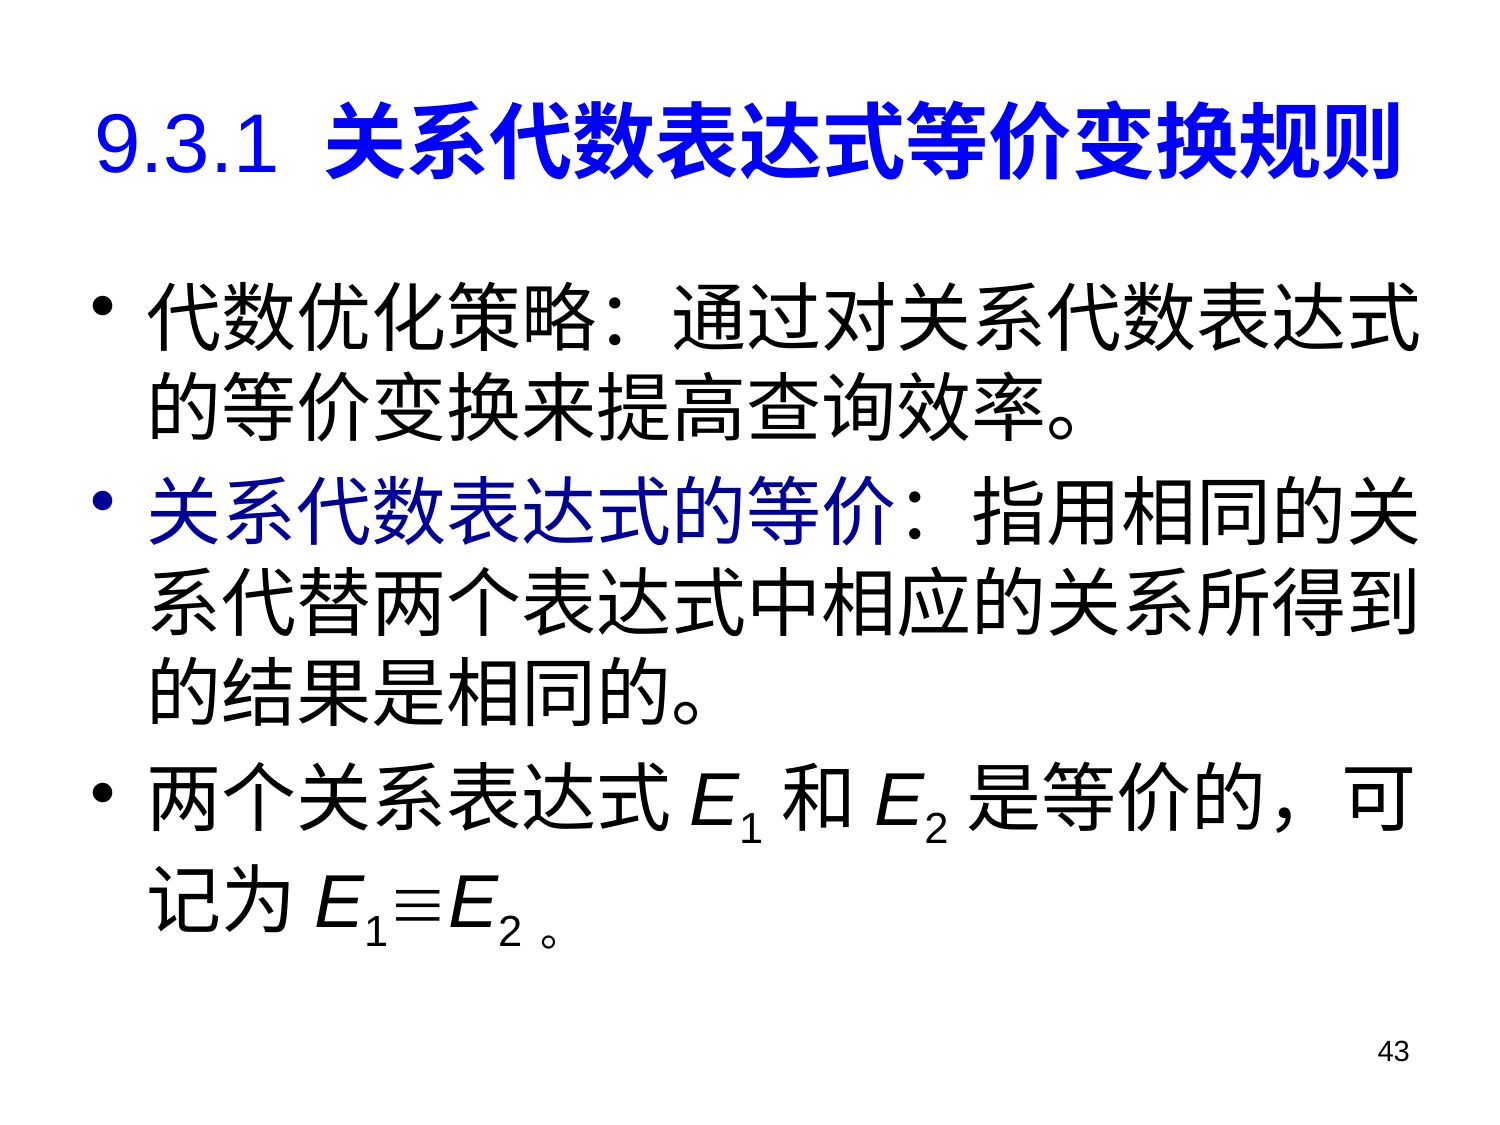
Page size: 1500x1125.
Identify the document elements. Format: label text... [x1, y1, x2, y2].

slide_number 43 [1074, 1024, 1426, 1103]
title 9.3.1 关系代数表达式等价变换规则 [75, 45, 1425, 233]
list 代数优化策略：通过对关系代数表达式的等价变换来提高查询效率。 关系代数表达式的等价：指用相同的关系代替两个表达式中相应的关系所得到的结果是相同的。 两个关系表达式E1和E2是等价的，可记为E1E2。 [75, 262, 1459, 1005]
